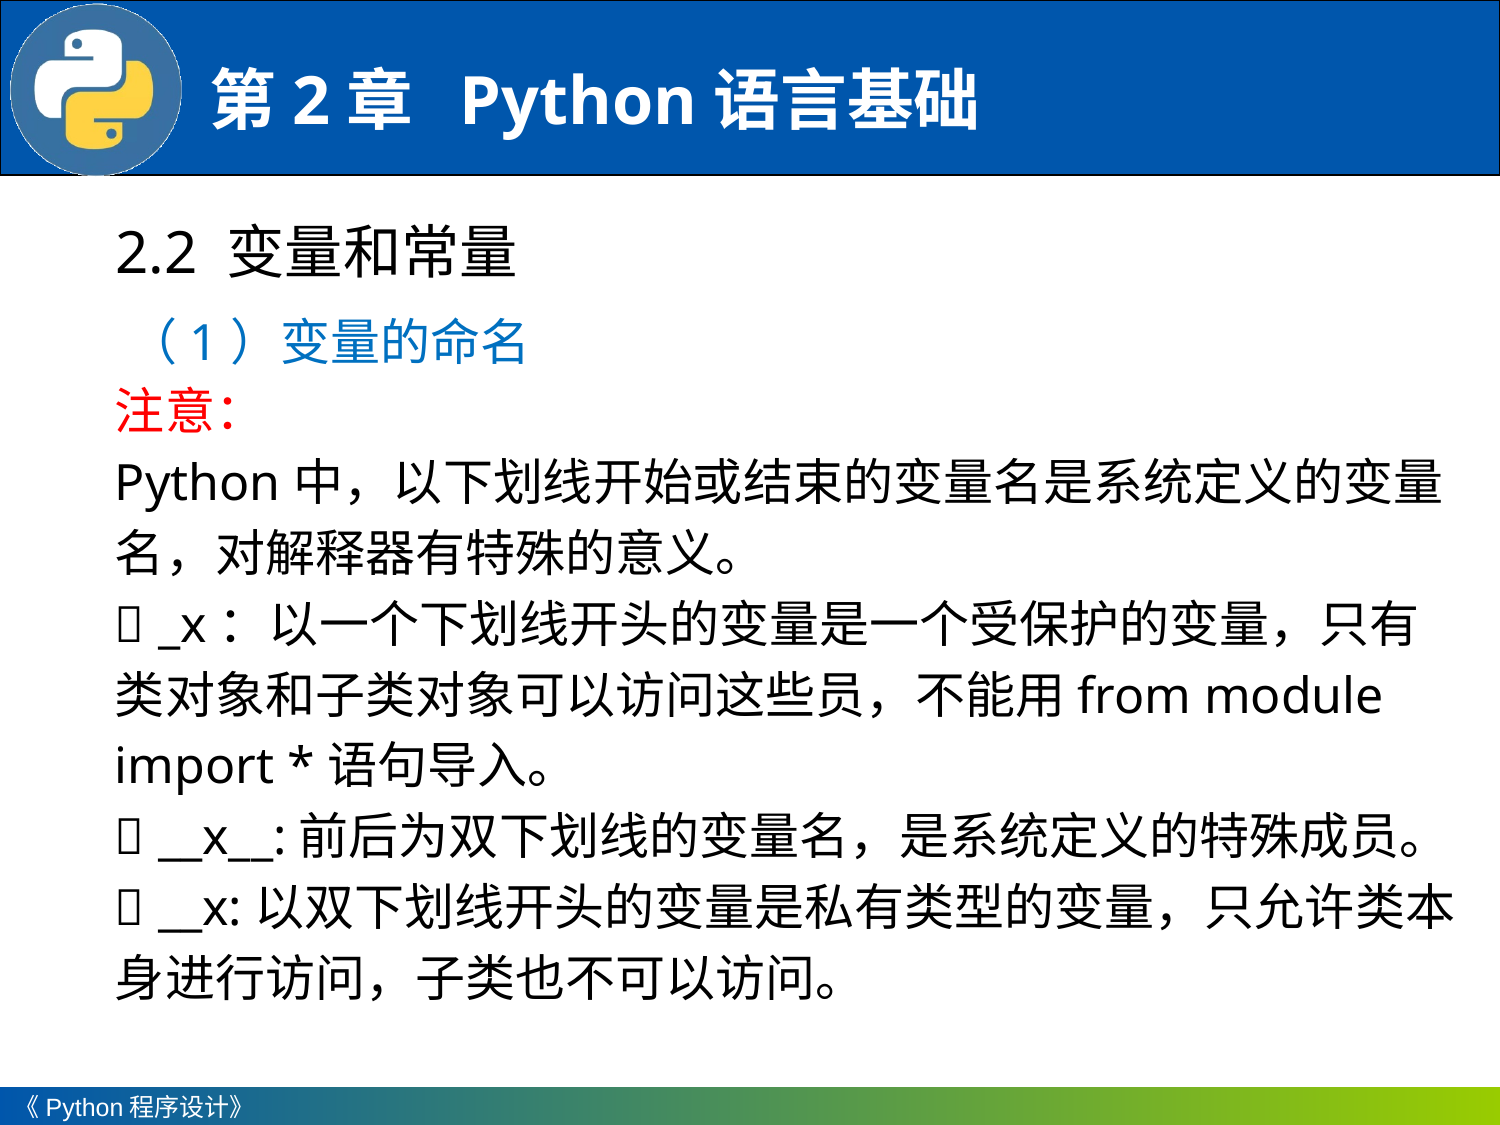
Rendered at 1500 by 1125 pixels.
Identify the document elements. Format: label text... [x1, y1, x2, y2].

list 2.2 变量和常量 [100, 208, 597, 303]
text_box （1）变量的命名 [112, 290, 762, 361]
text_box 注意： Python中，以下划线开始或结束的变量名是系统定义的变量名，对解释器有特殊的意义。  _x：以一个下划线开头的变量是一个受保护的变量，只有类对象和子类对象可以访问这些员，不能用from module import *语句导入。  __x__:前后为双下划线的变量名，是系统定义的特殊成员。  __x:以双下划线开头的变量是私有类型的变量，只允许类本身进行访问，子类也不可以访问。 [100, 361, 1471, 1085]
picture [5, 0, 184, 178]
